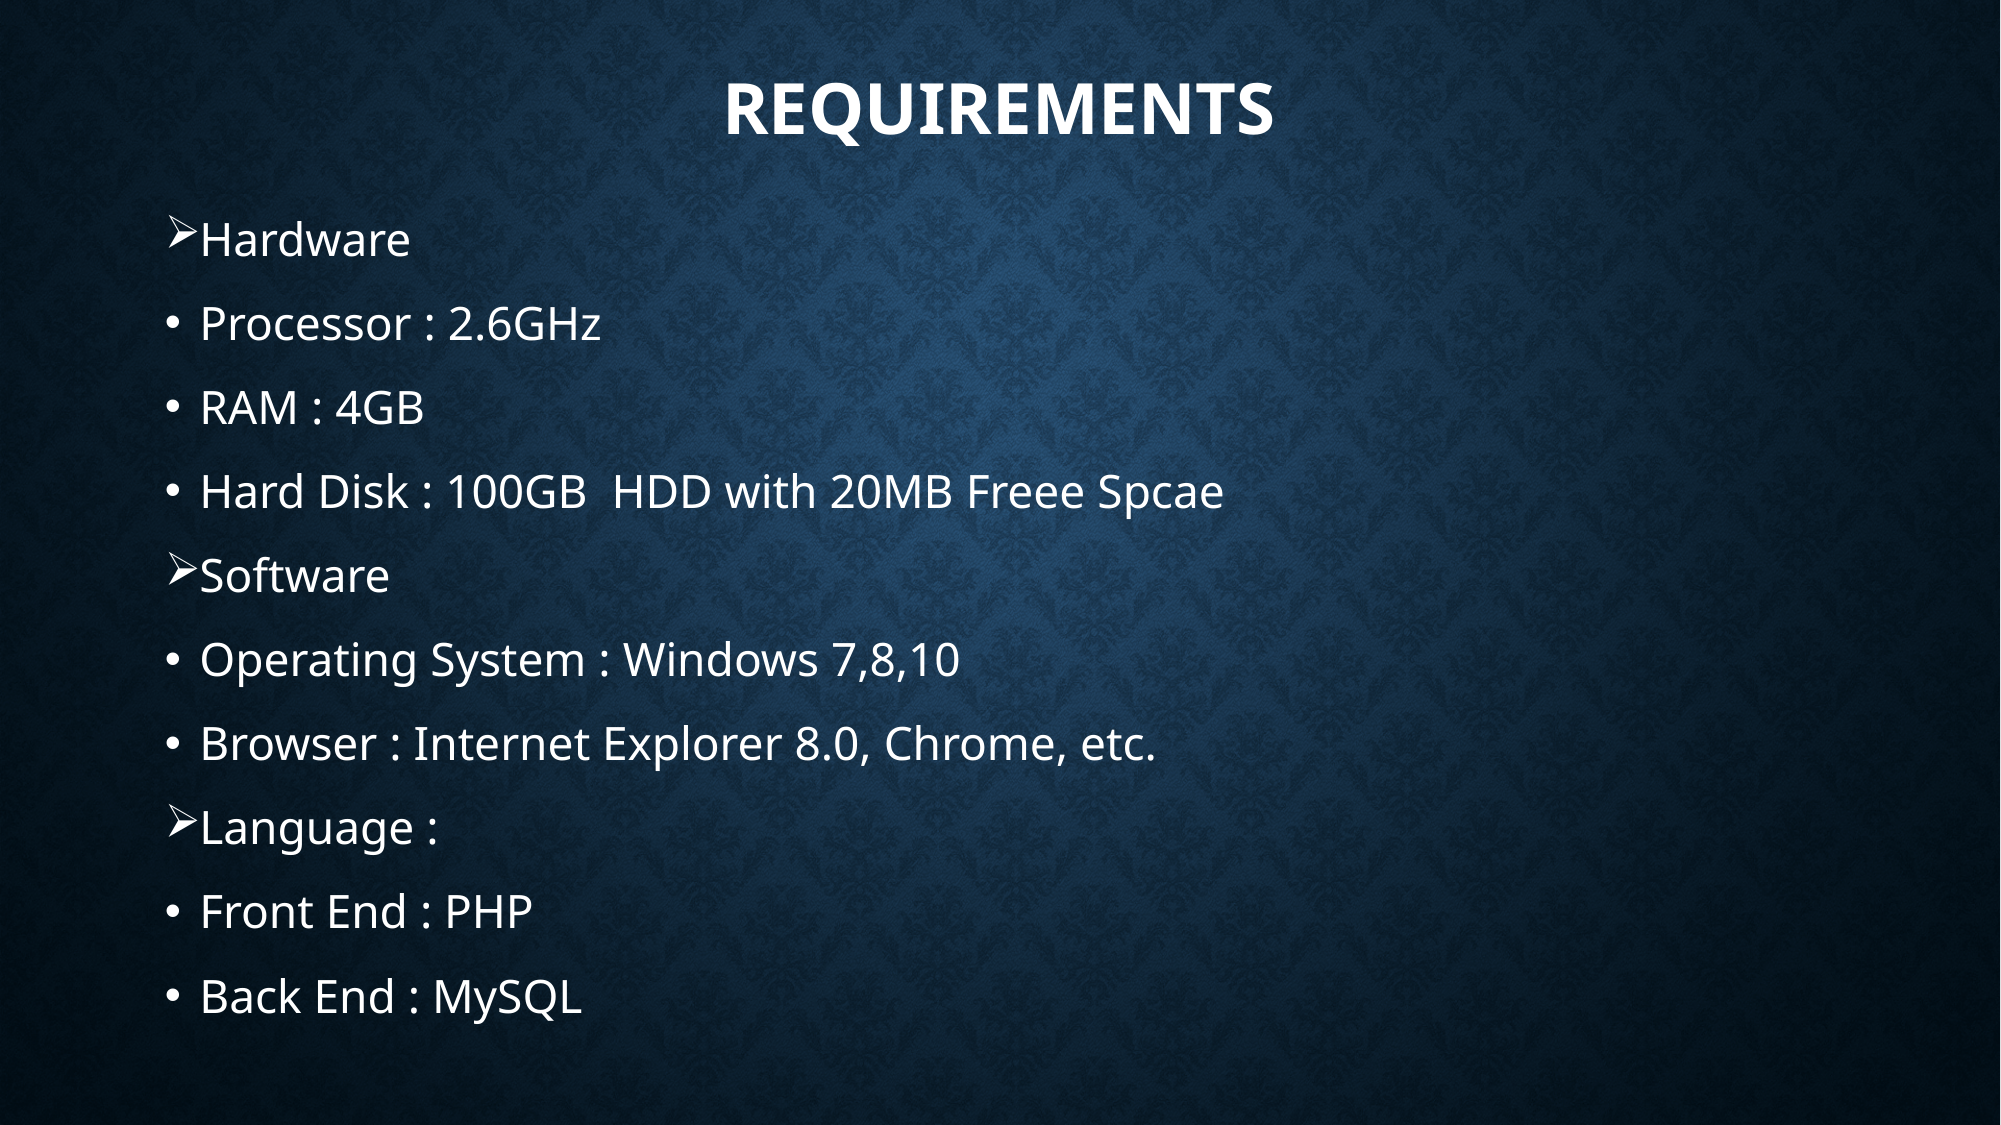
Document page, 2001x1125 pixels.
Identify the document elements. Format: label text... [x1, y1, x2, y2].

title Requirements [149, 32, 1849, 191]
list Hardware Processor : 2.6GHz RAM : 4GB Hard Disk : 100GB HDD with 20MB Freee Spcae Software Operating System : Windows 7,8,10 Browser : Internet Explorer 8.0, Chrome, etc. Language : Front End : PHP Back End : MySQL [149, 191, 1849, 1038]
